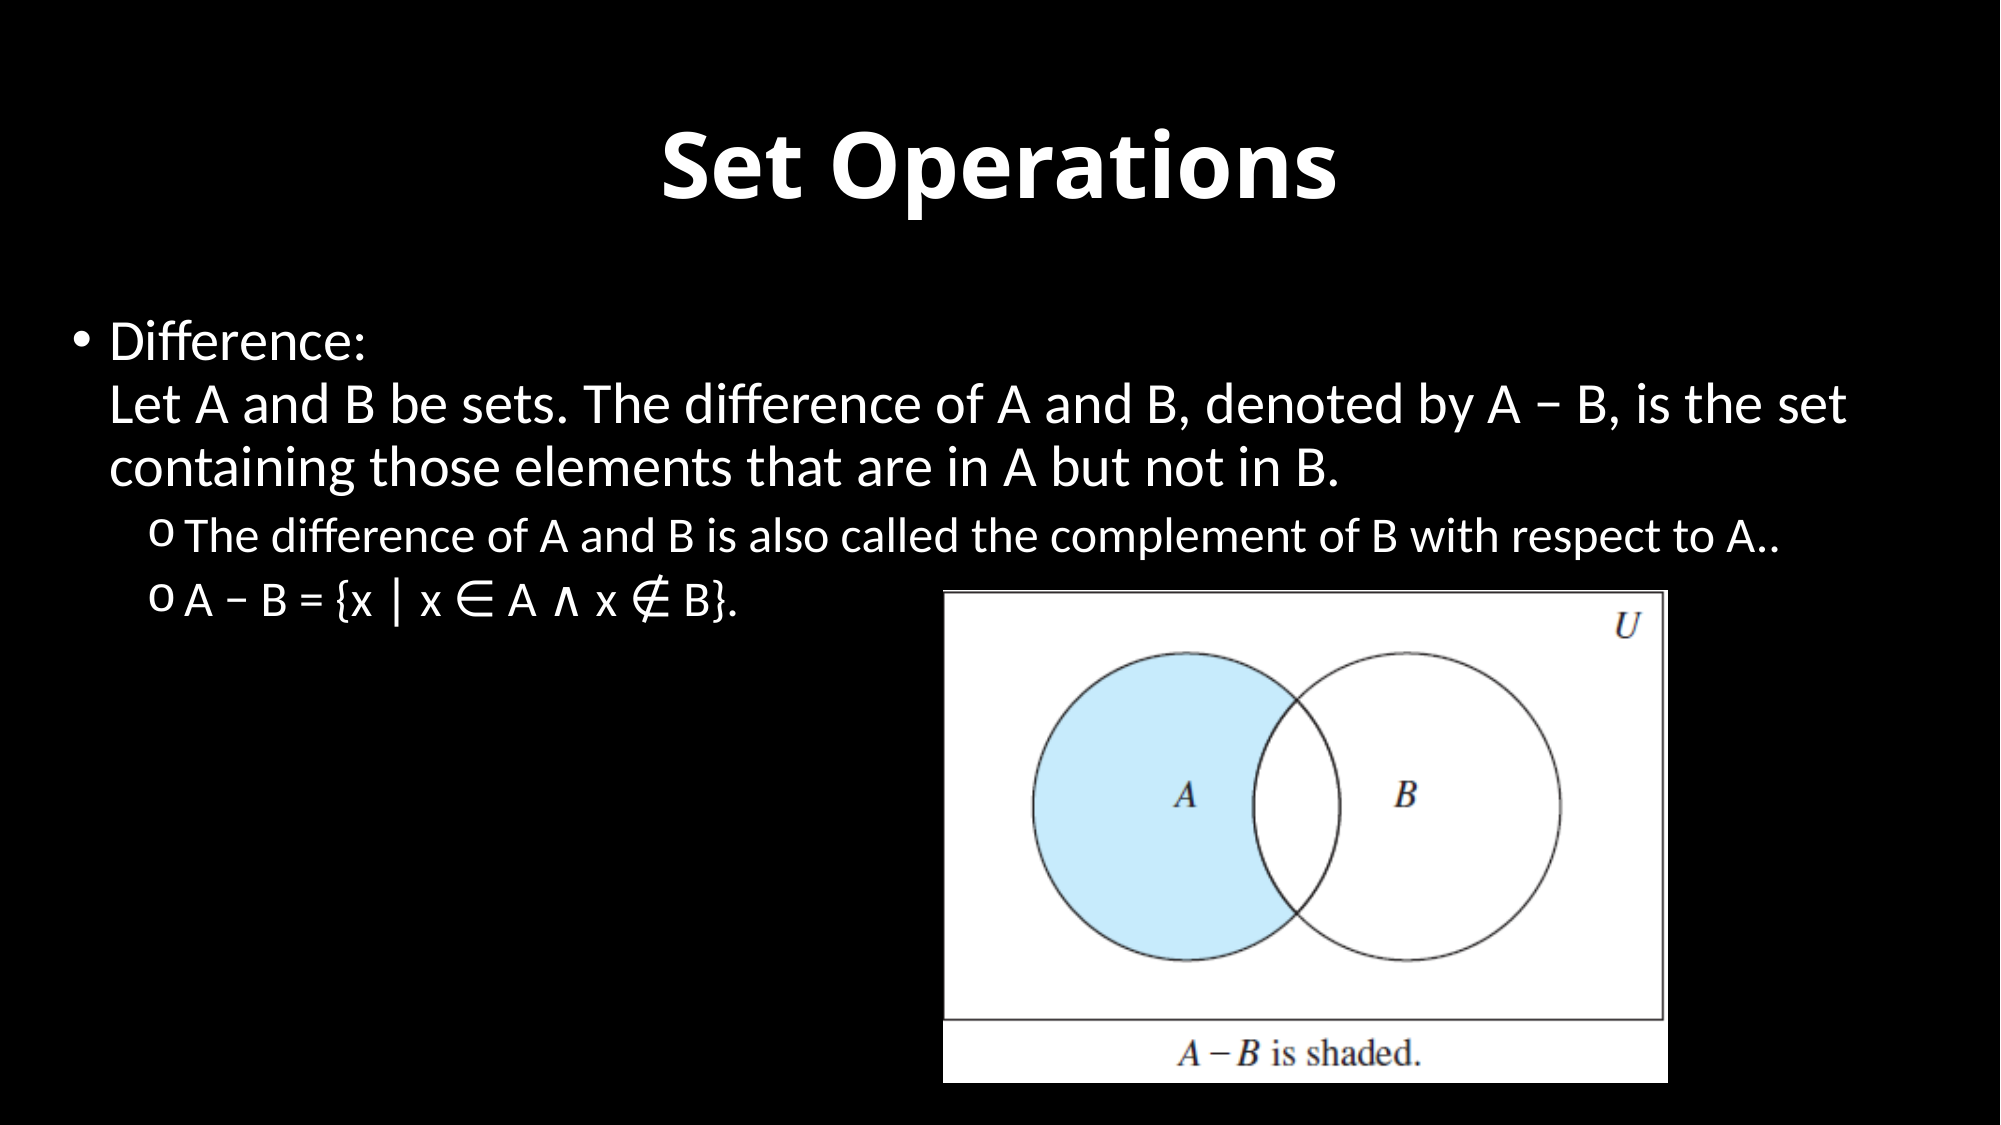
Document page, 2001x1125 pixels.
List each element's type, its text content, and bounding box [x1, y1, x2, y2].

title Set Operations [137, 59, 1863, 278]
picture [943, 590, 1668, 1083]
list Difference: Let A and B be sets. The difference of A and B, denoted by A − B, is the set containing those elements that are in A but not in B. The difference of A and B is also called the complement of B with respect to A.. A − B = {x ∣ x ∈ A ∧ x ∉ B}. [56, 302, 1944, 1017]
